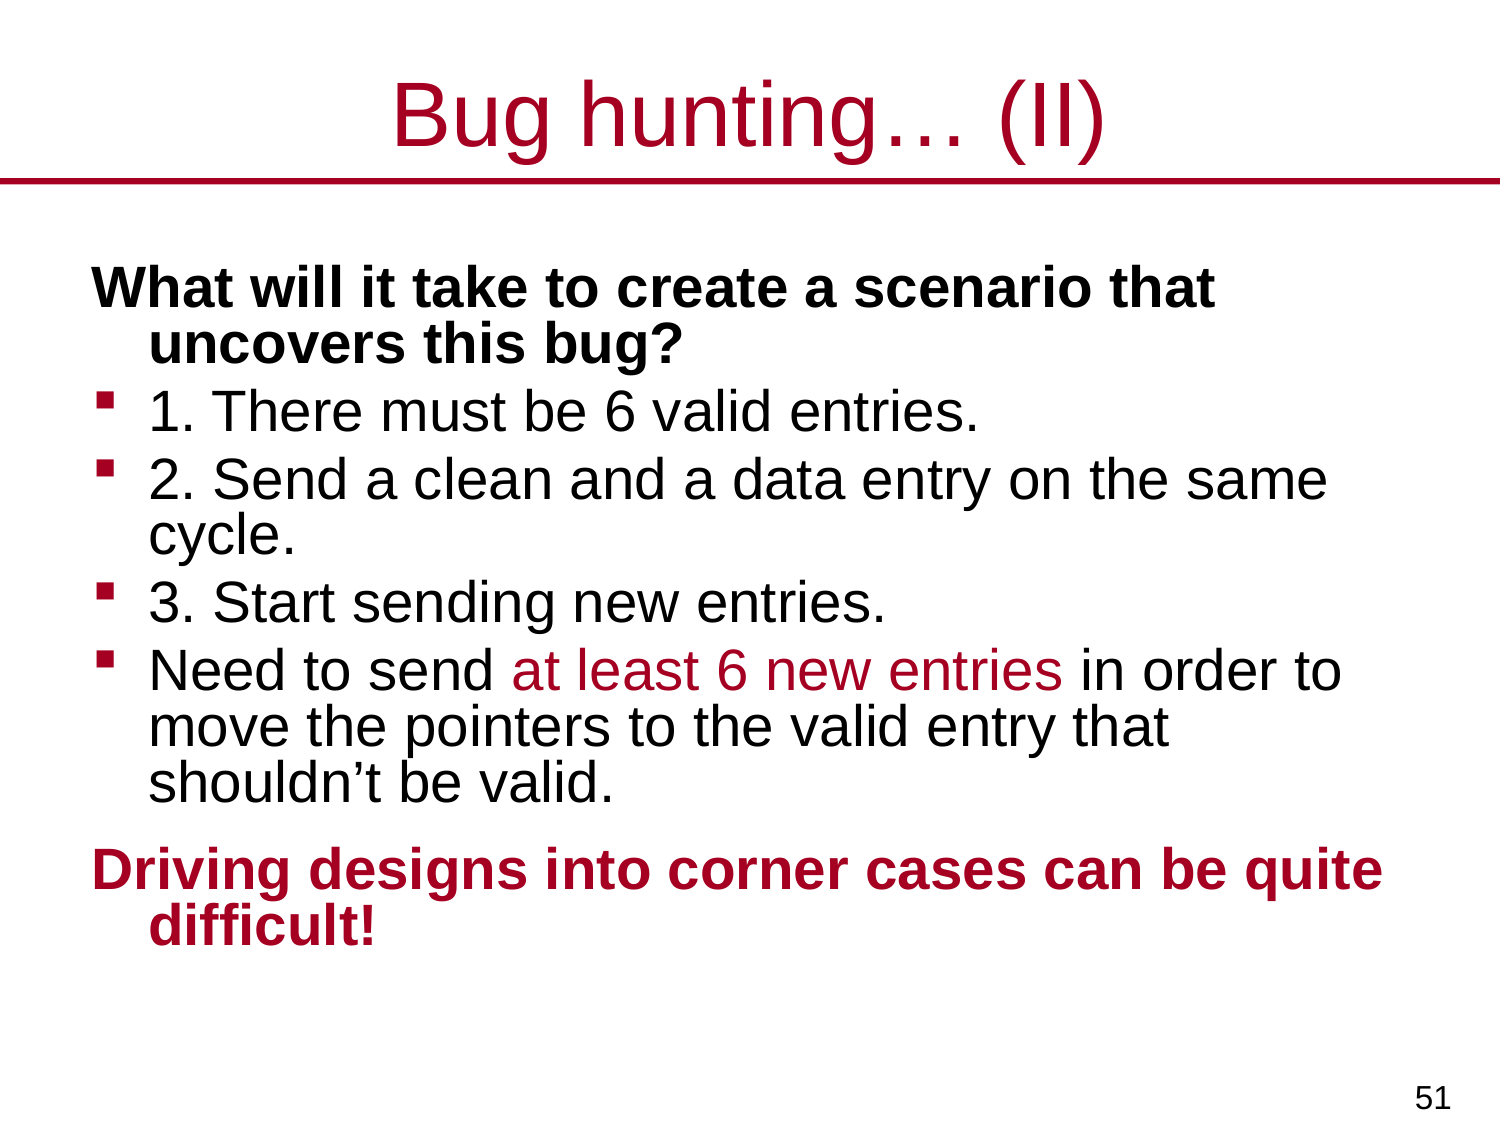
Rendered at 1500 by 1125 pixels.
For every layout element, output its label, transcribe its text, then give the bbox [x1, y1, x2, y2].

list What will it take to create a scenario that uncovers this bug? 1. There must be 6 valid entries. 2. Send a clean and a data entry on the same cycle. 3. Start sending new entries. Need to send at least 6 new entries in order to move the pointers to the valid entry that shouldn’t be valid. Driving designs into corner cases can be quite difficult! [76, 255, 1428, 1040]
title Bug hunting… (II) [0, 44, 1500, 175]
